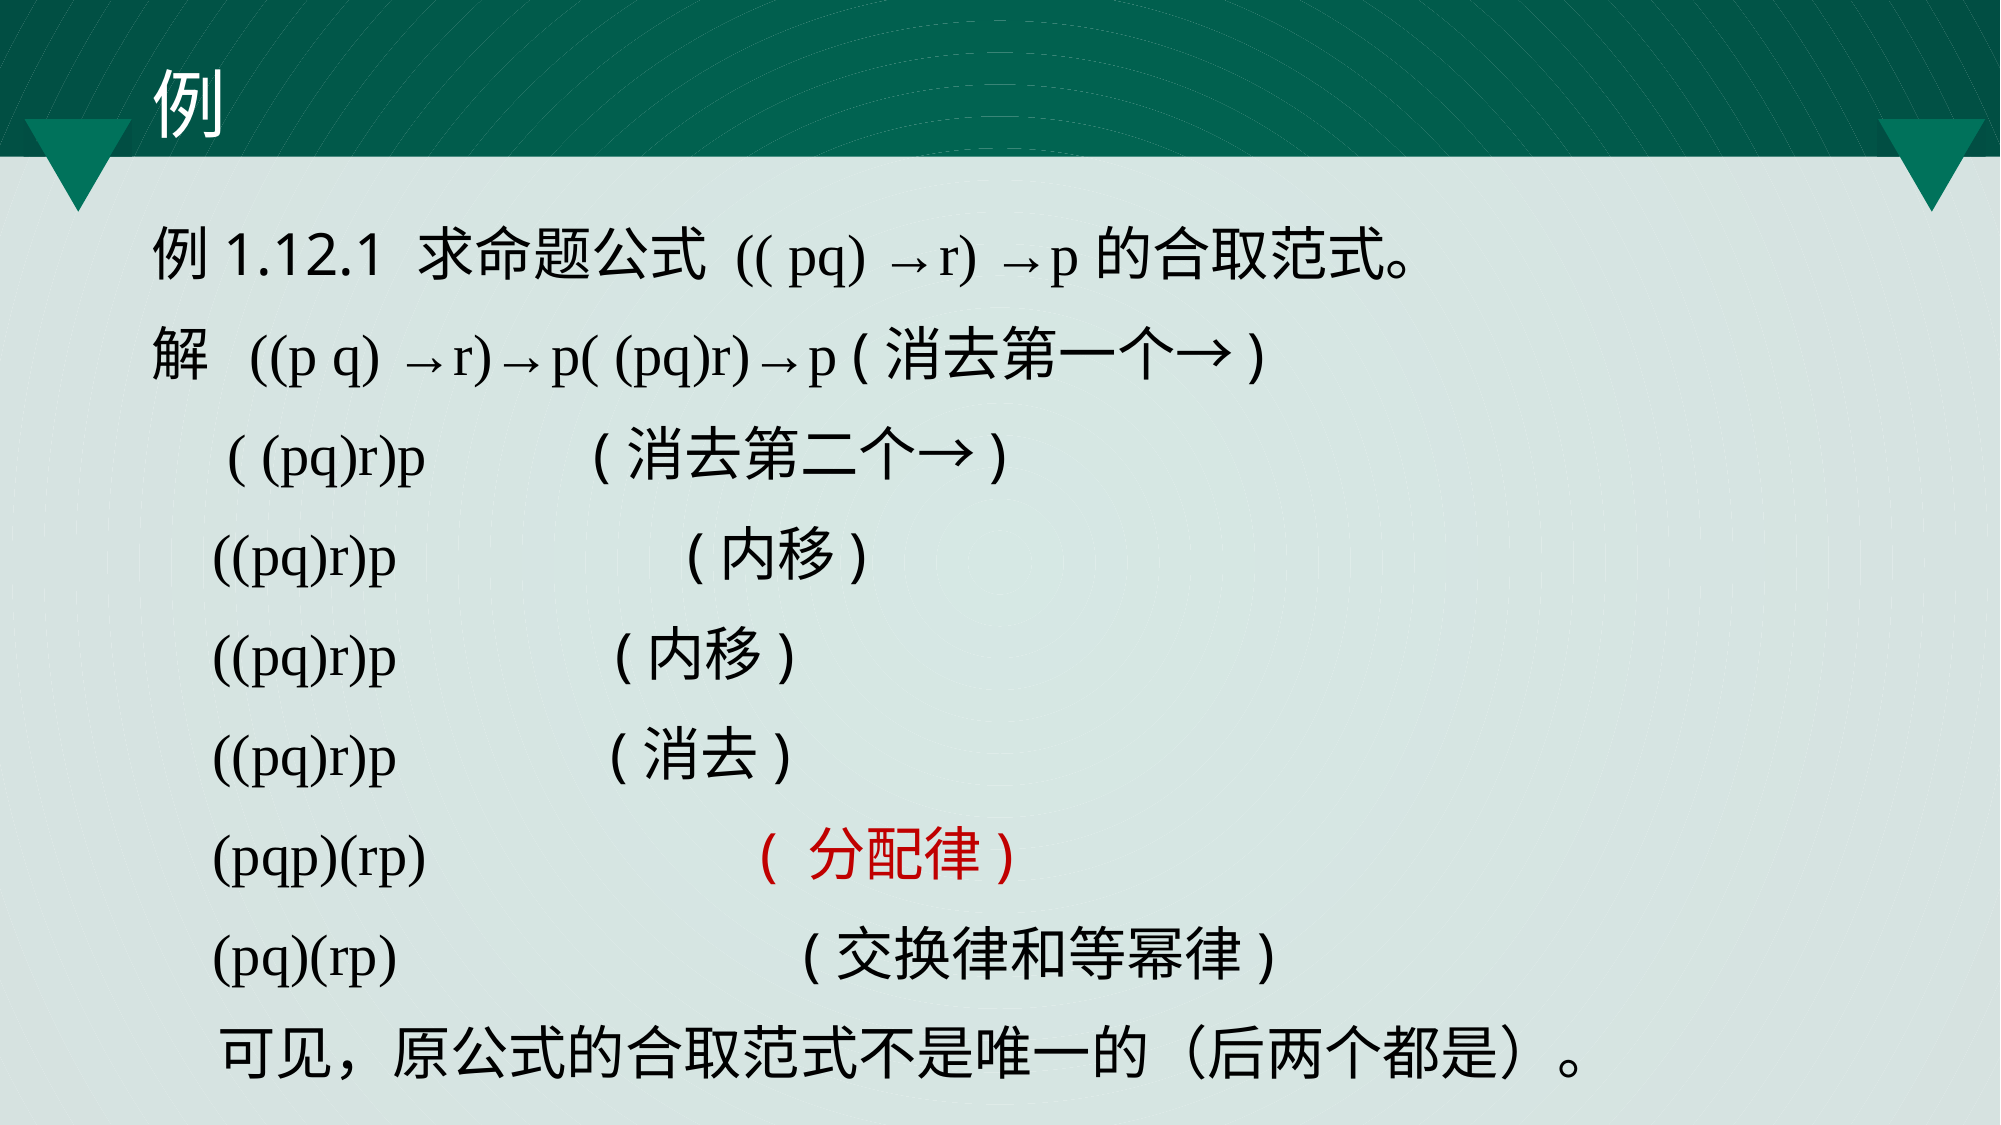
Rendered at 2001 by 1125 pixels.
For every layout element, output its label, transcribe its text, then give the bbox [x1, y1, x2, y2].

title 例 [136, 24, 1813, 157]
